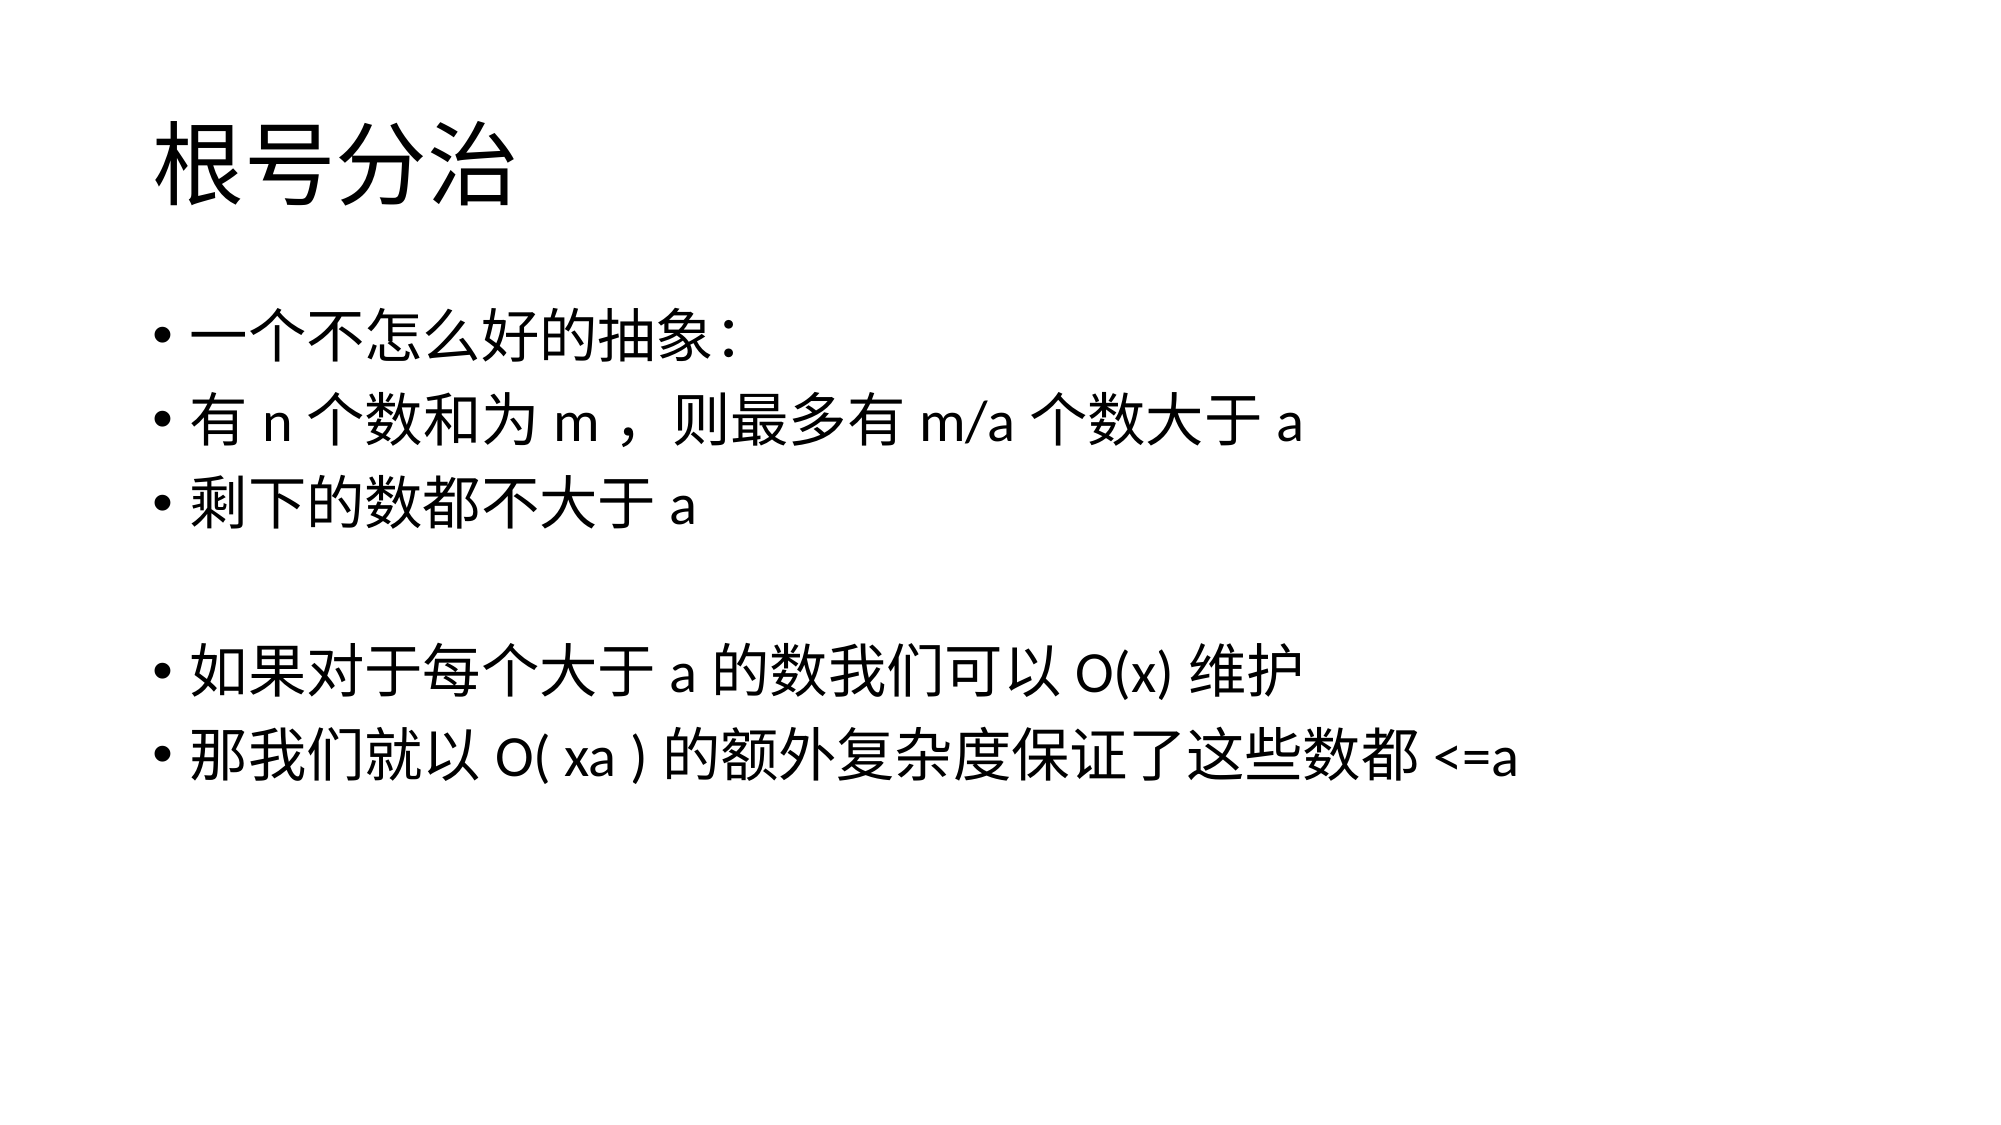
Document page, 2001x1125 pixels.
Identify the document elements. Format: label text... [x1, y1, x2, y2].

title 根号分治 [137, 59, 1863, 278]
list 一个不怎么好的抽象： 有n个数和为m，则最多有m/a个数大于a 剩下的数都不大于a 如果对于每个大于a的数我们可以O(x)维护 那我们就以O( xa )的额外复杂度保证了这些数都<=a [137, 299, 1863, 1014]
